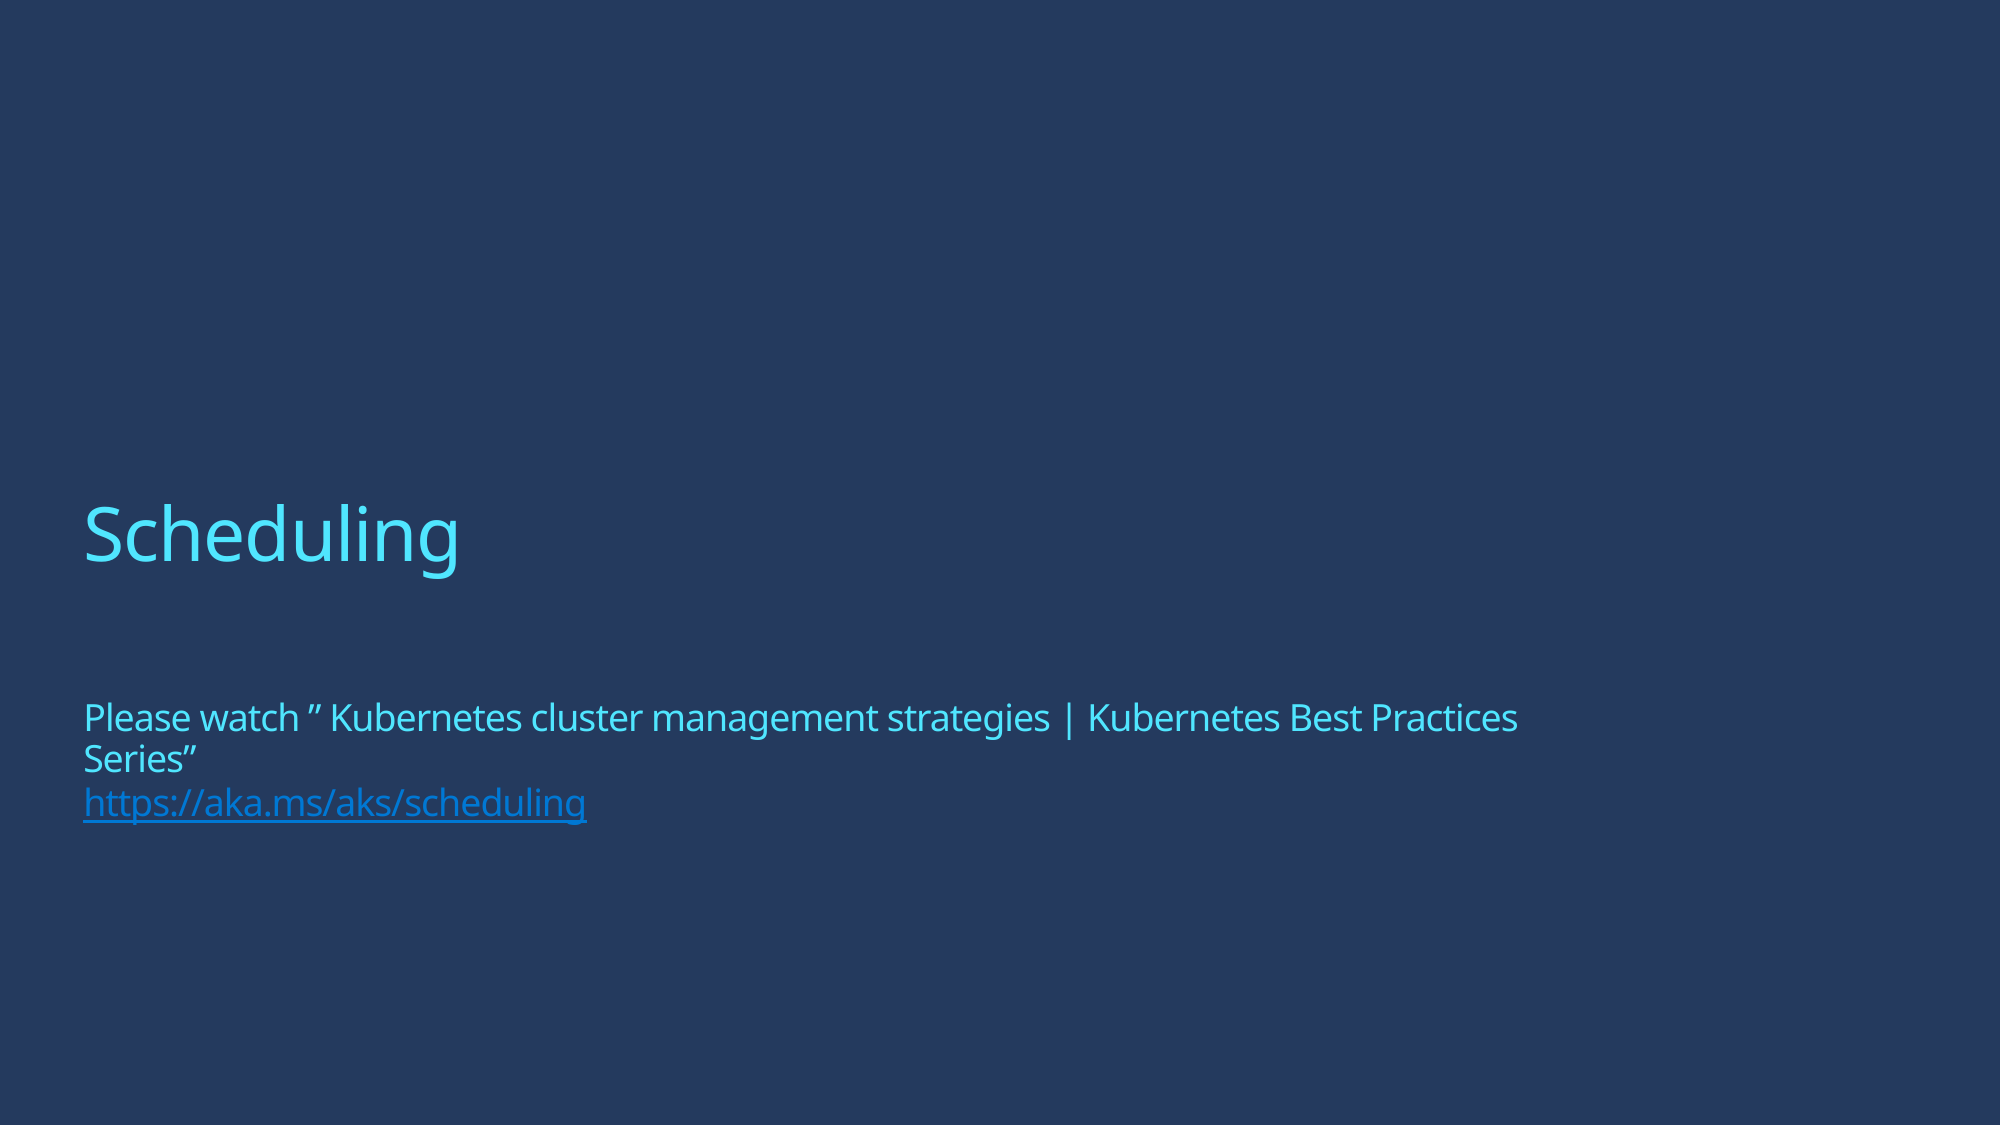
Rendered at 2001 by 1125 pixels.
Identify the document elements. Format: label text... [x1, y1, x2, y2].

title Scheduling Please watch ” Kubernetes cluster management strategies | Kubernetes Best Practices Series” https://aka.ms/aks/scheduling [83, 539, 1584, 827]
